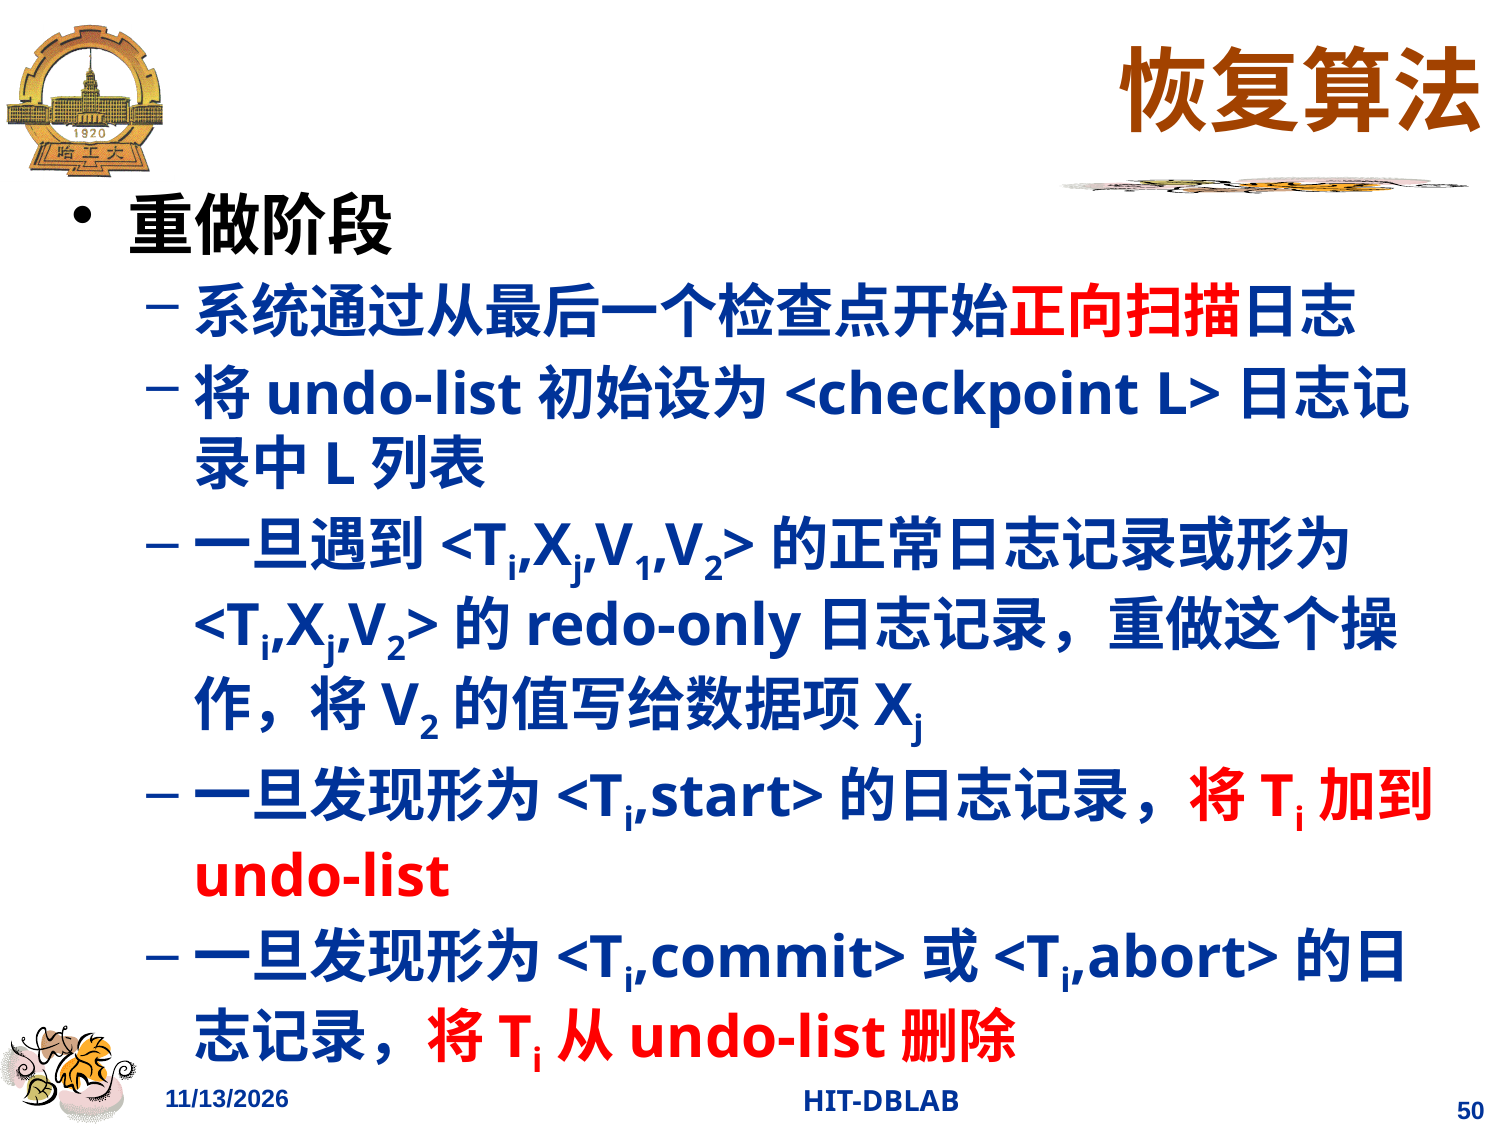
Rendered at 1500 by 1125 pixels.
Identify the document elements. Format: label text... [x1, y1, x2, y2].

picture [0, 24, 162, 182]
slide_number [149, 1074, 413, 1125]
slide_number 50 [1437, 1087, 1500, 1125]
title 恢复算法 [162, 0, 1500, 176]
footer HIT-DBLAB [524, 1074, 1238, 1125]
list 重做阶段 系统通过从最后一个检查点开始正向扫描日志 将undo-list初始设为<checkpoint L>日志记录中L列表 一旦遇到<Ti,Xj,V1,V2>的正常日志记录或形为<Ti,Xj,V2>的redo-only日志记录，重做这个操作，将V2的值写给数据项Xj 一旦发现形为<Ti,start>的日志记录，将Ti加到undo-list 一旦发现形为<Ti,commit>或<Ti,abort>的日志记录，将Ti从undo-list删除 [56, 174, 1469, 908]
